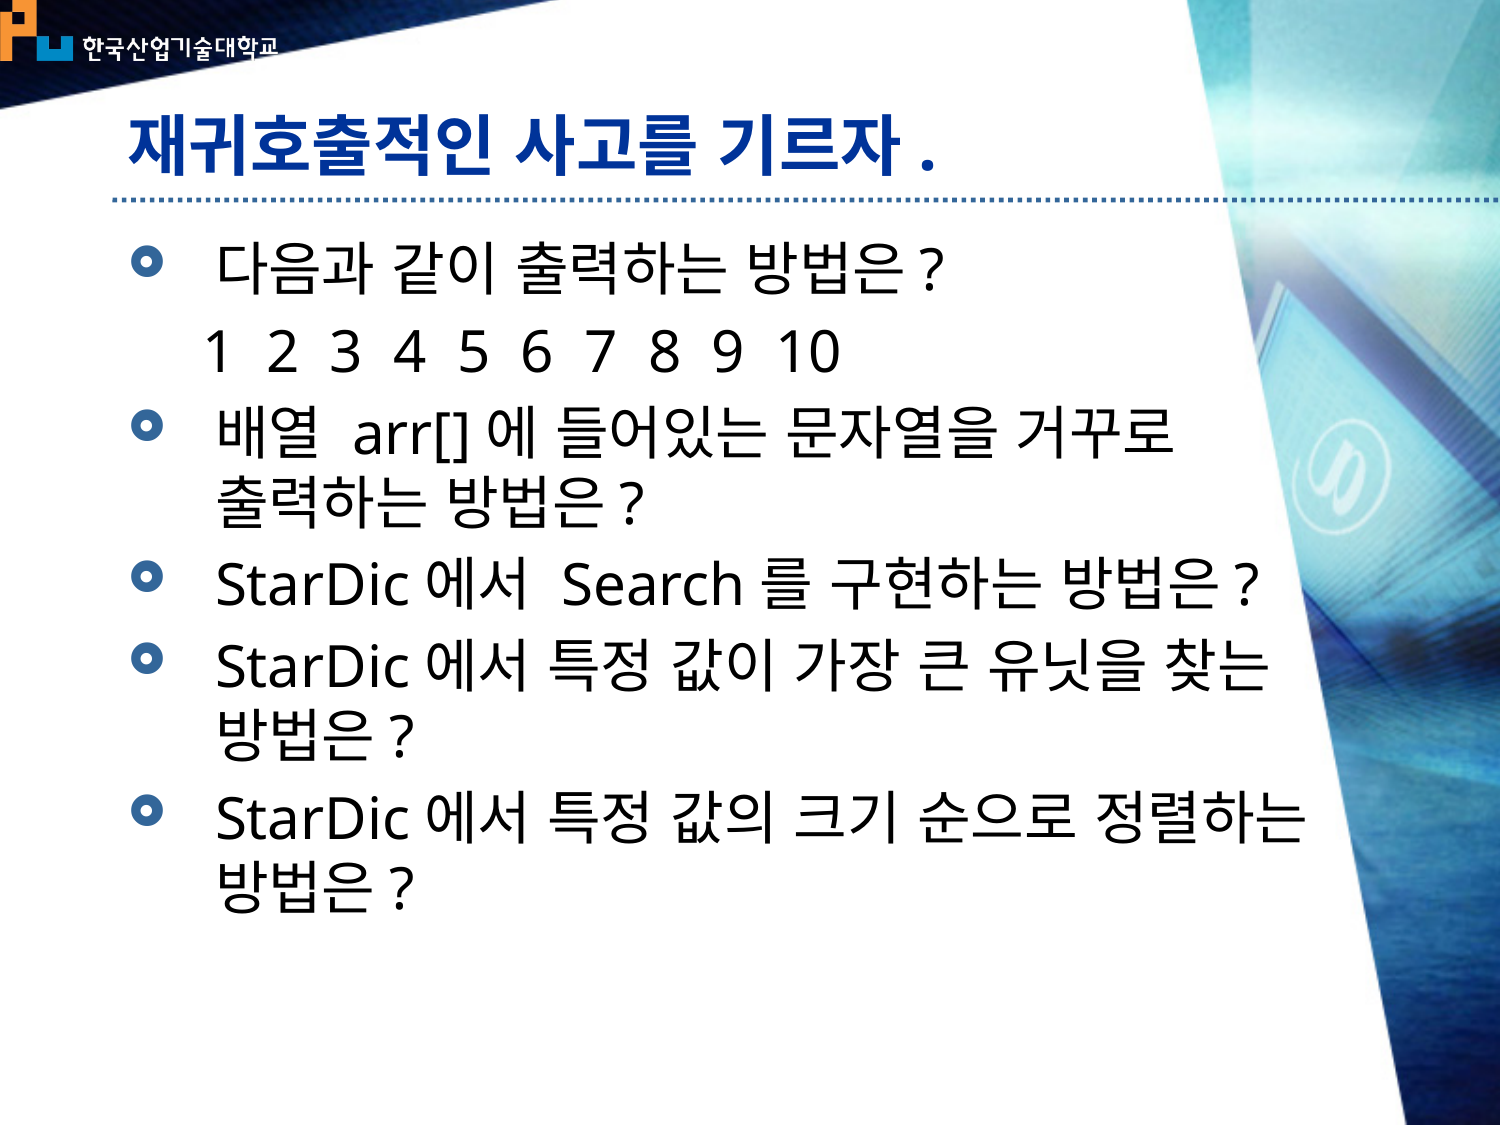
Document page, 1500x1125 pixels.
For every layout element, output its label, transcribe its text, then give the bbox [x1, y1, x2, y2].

title 재귀호출적인 사고를 기르자. [112, 99, 1401, 188]
list 다음과 같이 출력하는 방법은? 1 2 3 4 5 6 7 8 9 10 배열 arr[]에 들어있는 문자열을 거꾸로 출력하는 방법은? StarDic에서 Search를 구현하는 방법은? StarDic에서 특정 값이 가장 큰 유닛을 찾는 방법은? StarDic에서 특정 값의 크기 순으로 정렬하는 방법은? [112, 224, 1413, 1001]
picture [0, 0, 1500, 1125]
